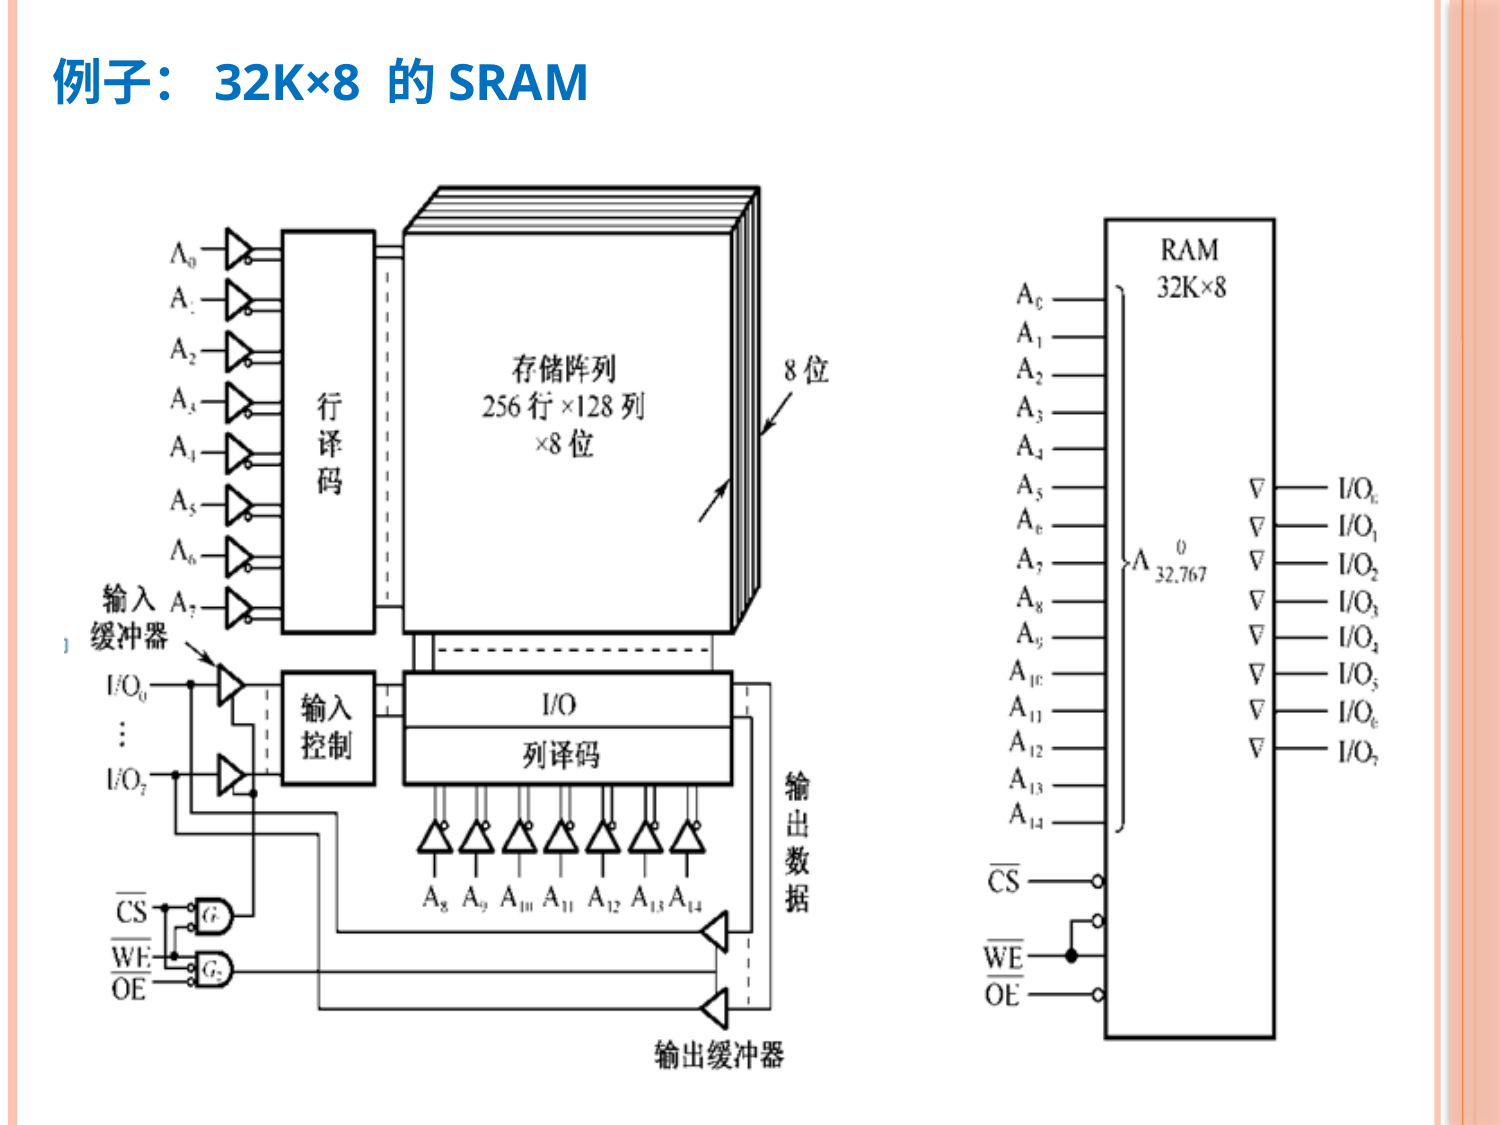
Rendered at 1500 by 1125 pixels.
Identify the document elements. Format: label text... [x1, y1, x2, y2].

picture [64, 173, 1401, 1083]
list 例子：32K×8 的SRAM [37, 42, 1424, 138]
